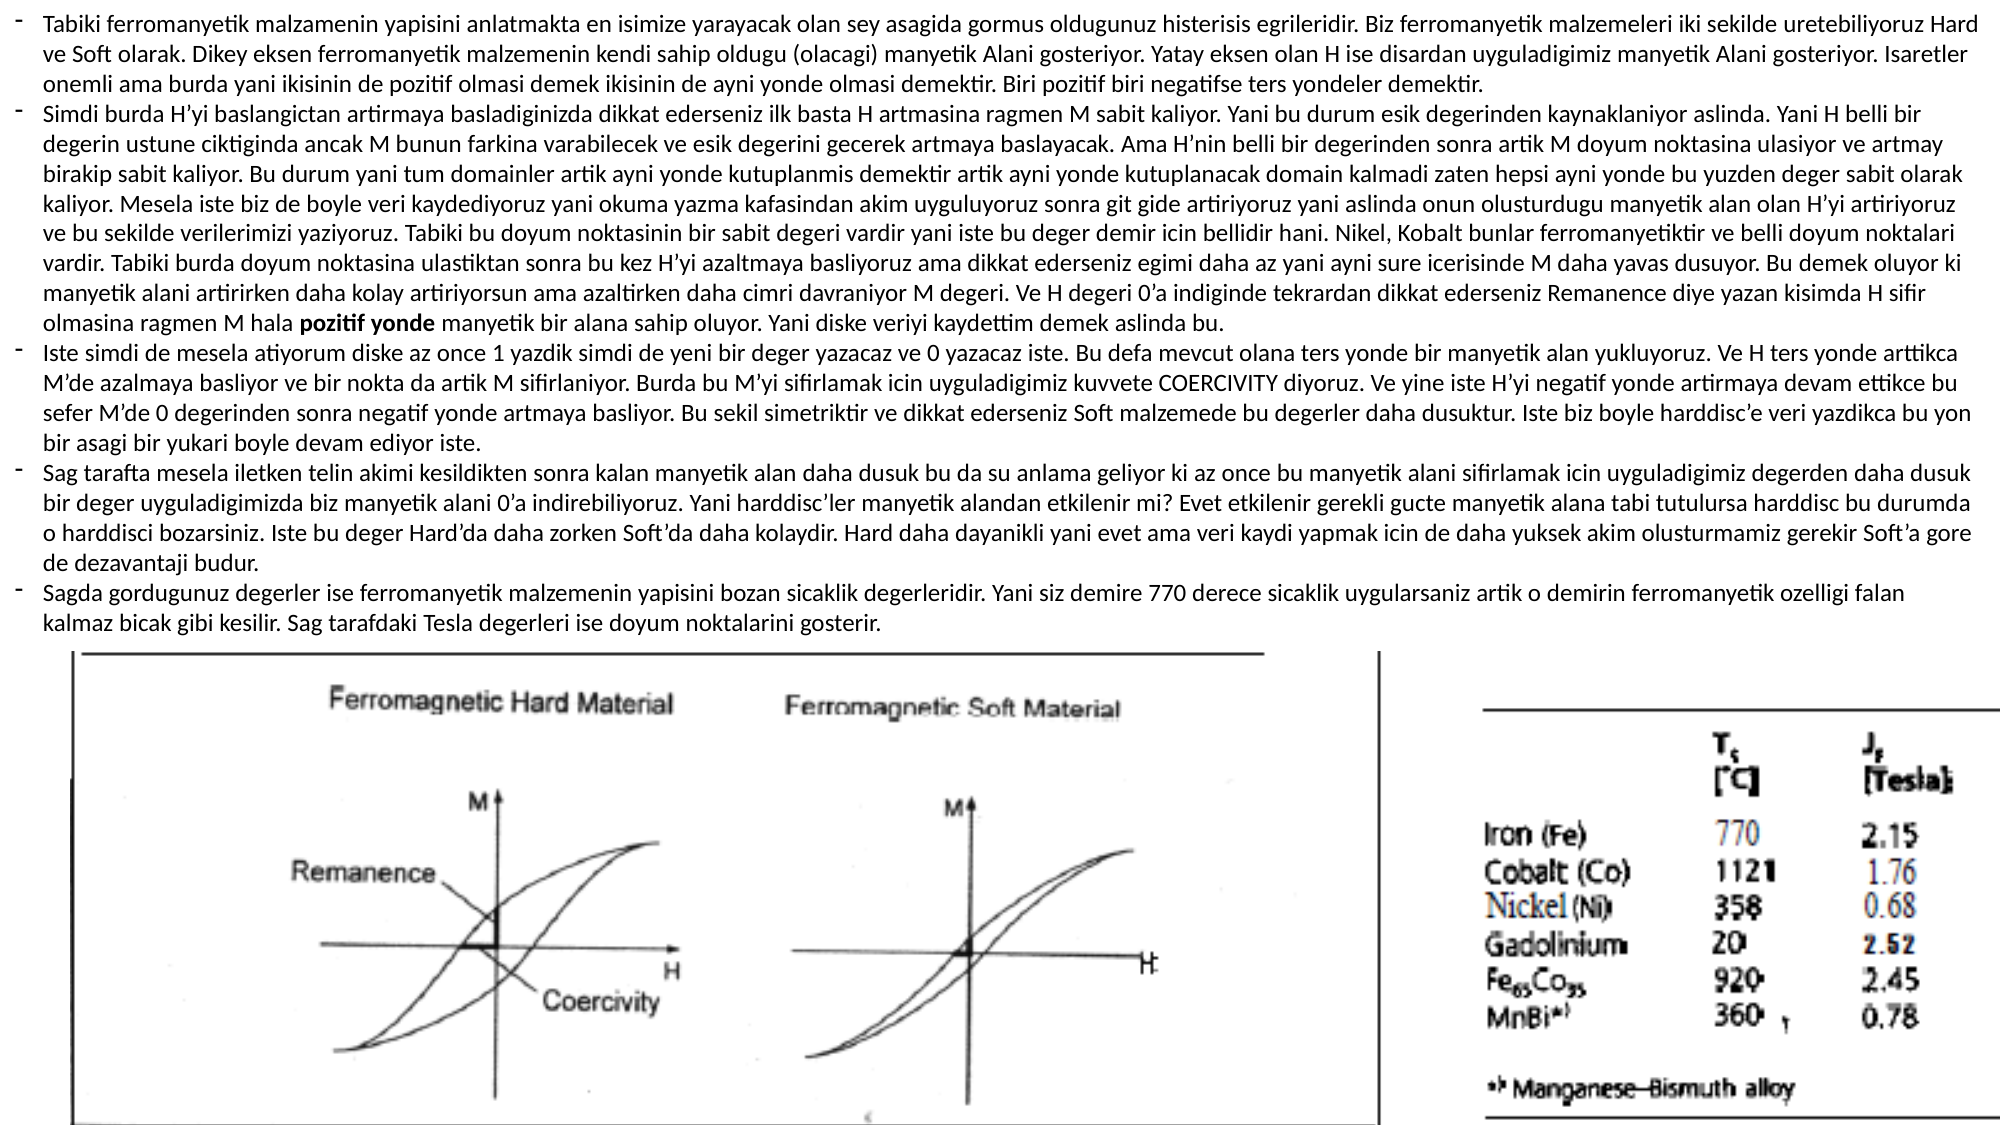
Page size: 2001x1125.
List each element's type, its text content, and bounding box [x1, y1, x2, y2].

picture [70, 651, 1386, 1125]
picture [1481, 707, 2000, 1125]
text_box Tabiki ferromanyetik malzamenin yapisini anlatmakta en isimize yarayacak olan sey asagida gormus oldugunuz histerisis egrileridir. Biz ferromanyetik malzemeleri iki sekilde uretebiliyoruz Hard ve Soft olarak. Dikey eksen ferromanyetik malzemenin kendi sahip oldugu (olacagi) manyetik Alani gosteriyor. Yatay eksen olan H ise disardan uyguladigimiz manyetik Alani gosteriyor. Isaretler onemli ama burda yani ikisinin de pozitif olmasi demek ikisinin de ayni yonde olmasi demektir. Biri pozitif biri negatifse ters yondeler demektir. Simdi burda H’yi baslangictan artirmaya basladiginizda dikkat ederseniz ilk basta H artmasina ragmen M sabit kaliyor. Yani bu durum esik degerinden kaynaklaniyor aslinda. Yani H belli bir degerin ustune ciktiginda ancak M bunun farkina varabilecek ve esik degerini gecerek artmaya baslayacak. Ama H’nin belli bir degerinden sonra artik M doyum noktasina ulasiyor ve artmay birakip sabit kaliyor. Bu durum yani tum domainler artik ayni yonde kutuplanmis demektir artik ayni yonde kutuplanacak domain kalmadi zaten hepsi ayni yonde bu yuzden deger sabit olarak kaliyor. Mesela iste biz de boyle veri kaydediyoruz yani okuma yazma kafasindan akim uyguluyoruz sonra git gide artiriyoruz yani aslinda onun olusturdugu manyetik alan olan H’yi artiriyoruz ve bu sekilde verilerimizi yaziyoruz. Tabiki bu doyum noktasinin bir sabit degeri vardir yani iste bu deger demir icin bellidir hani. Nikel, Kobalt bunlar ferromanyetiktir ve belli doyum noktalari vardir. Tabiki burda doyum noktasina ulastiktan sonra bu kez H’yi azaltmaya basliyoruz ama dikkat ederseniz egimi daha az yani ayni sure icerisinde M daha yavas dusuyor. Bu demek oluyor ki manyetik alani artirirken daha kolay artiriyorsun ama azaltirken daha cimri davraniyor M degeri. Ve H degeri 0’a indiginde tekrardan dikkat ederseniz Remanence diye yazan kisimda H sifir olmasina ragmen M hala pozitif yonde manyetik bir alana sahip oluyor. Yani diske veriyi kaydettim demek aslinda bu. Iste simdi de mesela atiyorum diske az once 1 yazdik simdi de yeni bir deger yazacaz ve 0 yazacaz iste. Bu defa mevcut olana ters yonde bir manyetik alan yukluyoruz. Ve H ters yonde arttikca M’de azalmaya basliyor ve bir nokta da artik M sifirlaniyor. Burda bu M’yi sifirlamak icin uyguladigimiz kuvvete COERCIVITY diyoruz. Ve yine iste H’yi negatif yonde artirmaya devam ettikce bu sefer M’de 0 degerinden sonra negatif yonde artmaya basliyor. Bu sekil simetriktir ve dikkat ederseniz Soft malzemede bu degerler daha dusuktur. Iste biz boyle harddisc’e veri yazdikca bu yon bir asagi bir yukari boyle devam ediyor iste. Sag tarafta mesela iletken telin akimi kesildikten sonra kalan manyetik alan daha dusuk bu da su anlama geliyor ki az once bu manyetik alani sifirlamak icin uyguladigimiz degerden daha dusuk bir deger uyguladigimizda biz manyetik alani 0’a indirebiliyoruz. Yani harddisc’ler manyetik alandan etkilenir mi? Evet etkilenir gerekli gucte manyetik alana tabi tutulursa harddisc bu durumda o harddisci bozarsiniz. Iste bu deger Hard’da daha zorken Soft’da daha kolaydir. Hard daha dayanikli yani evet ama veri kaydi yapmak icin de daha yuksek akim olusturmamiz gerekir Soft’a gore de dezavantaji budur. Sagda gordugunuz degerler ise ferromanyetik malzemenin yapisini bozan sicaklik degerleridir. Yani siz demire 770 derece sicaklik uygularsaniz artik o demirin ferromanyetik ozelligi falan kalmaz bicak gibi kesilir. Sag tarafdaki Tesla degerleri ise doyum noktalarini gosterir. [0, 0, 2000, 644]
